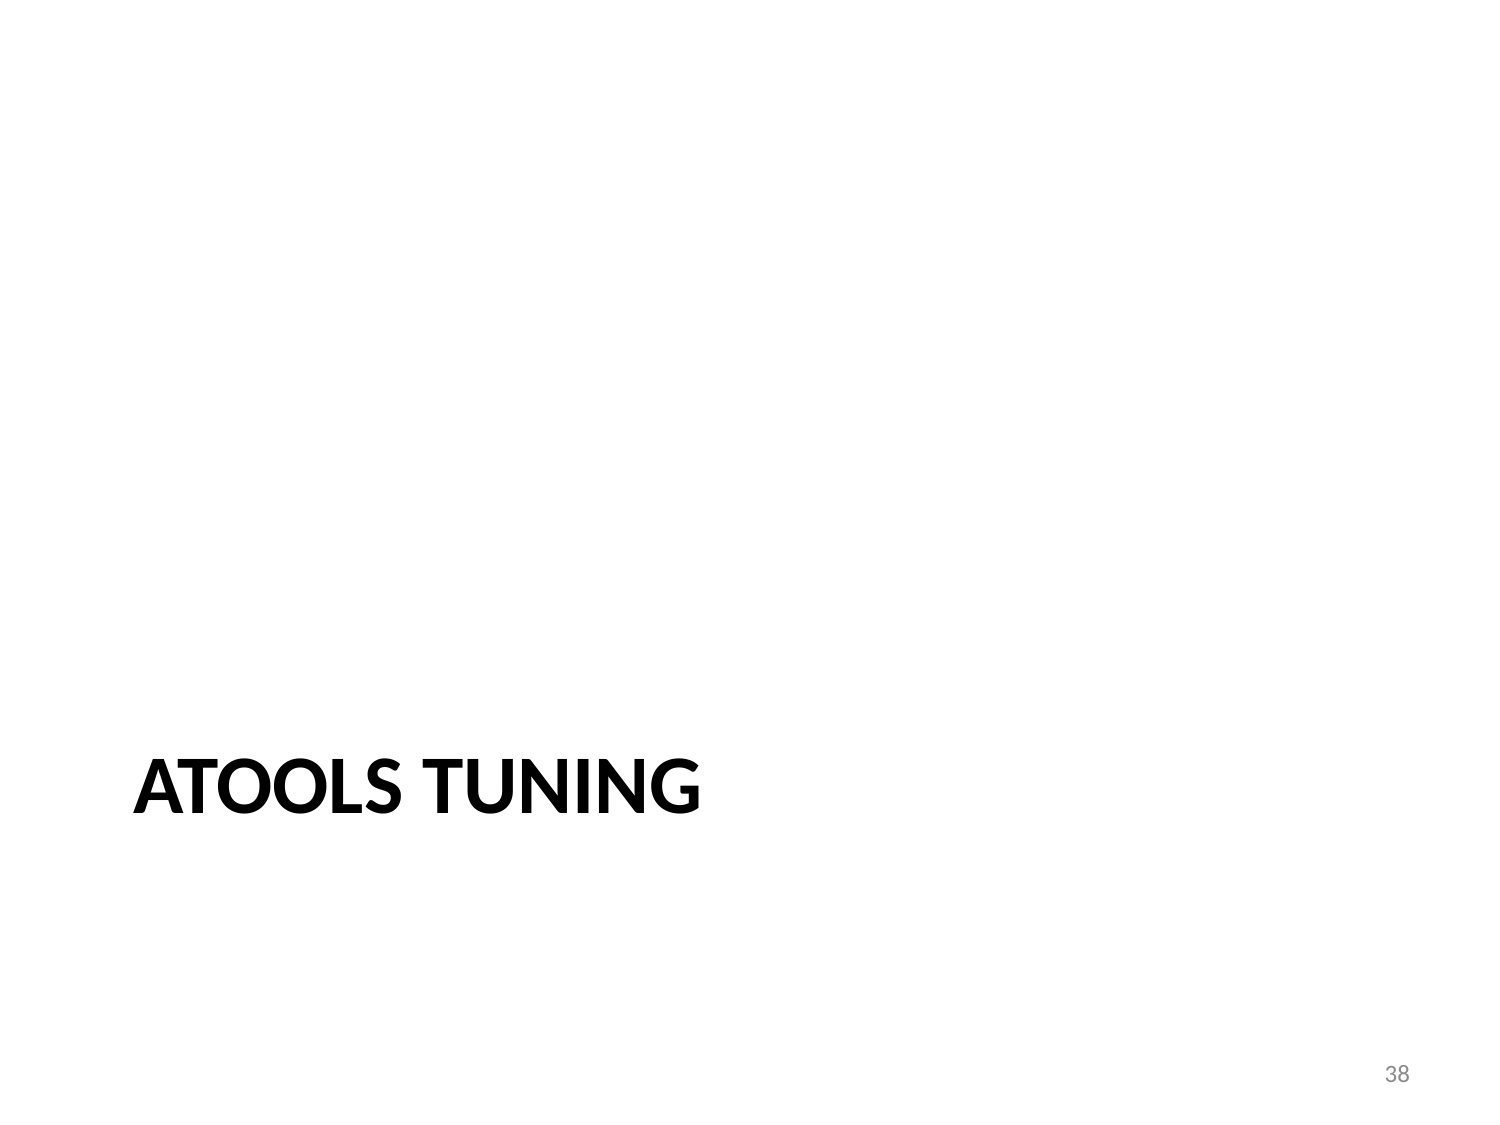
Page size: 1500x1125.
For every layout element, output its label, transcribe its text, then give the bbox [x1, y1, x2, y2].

slide_number 38 [1074, 1042, 1425, 1103]
title atools tuning [118, 722, 1394, 947]
